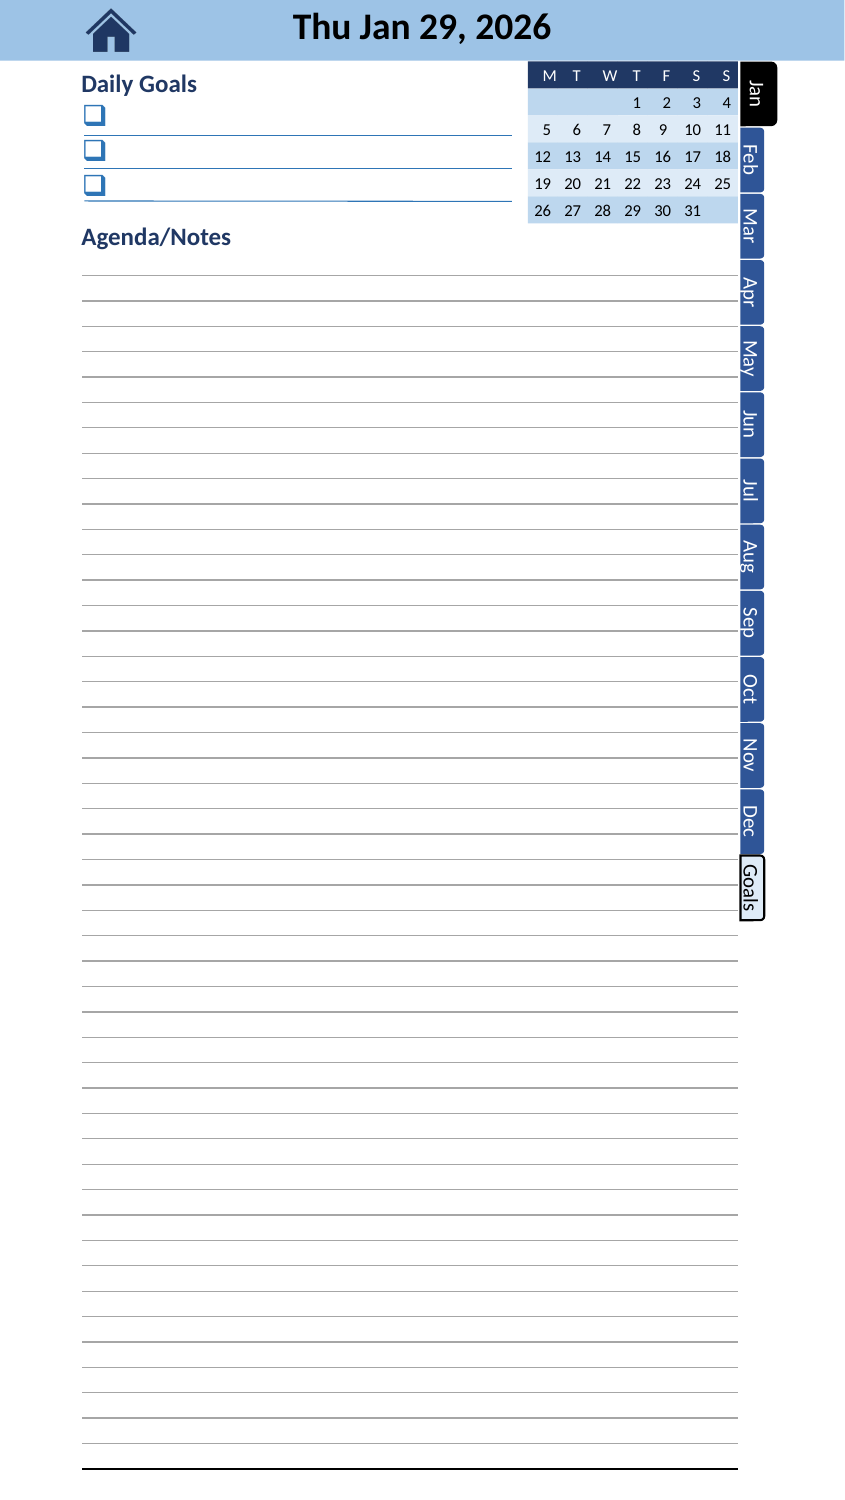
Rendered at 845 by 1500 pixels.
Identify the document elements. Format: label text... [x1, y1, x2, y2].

list Thu Jan 29, 2026 [190, 0, 655, 61]
picture [82, 1, 140, 59]
